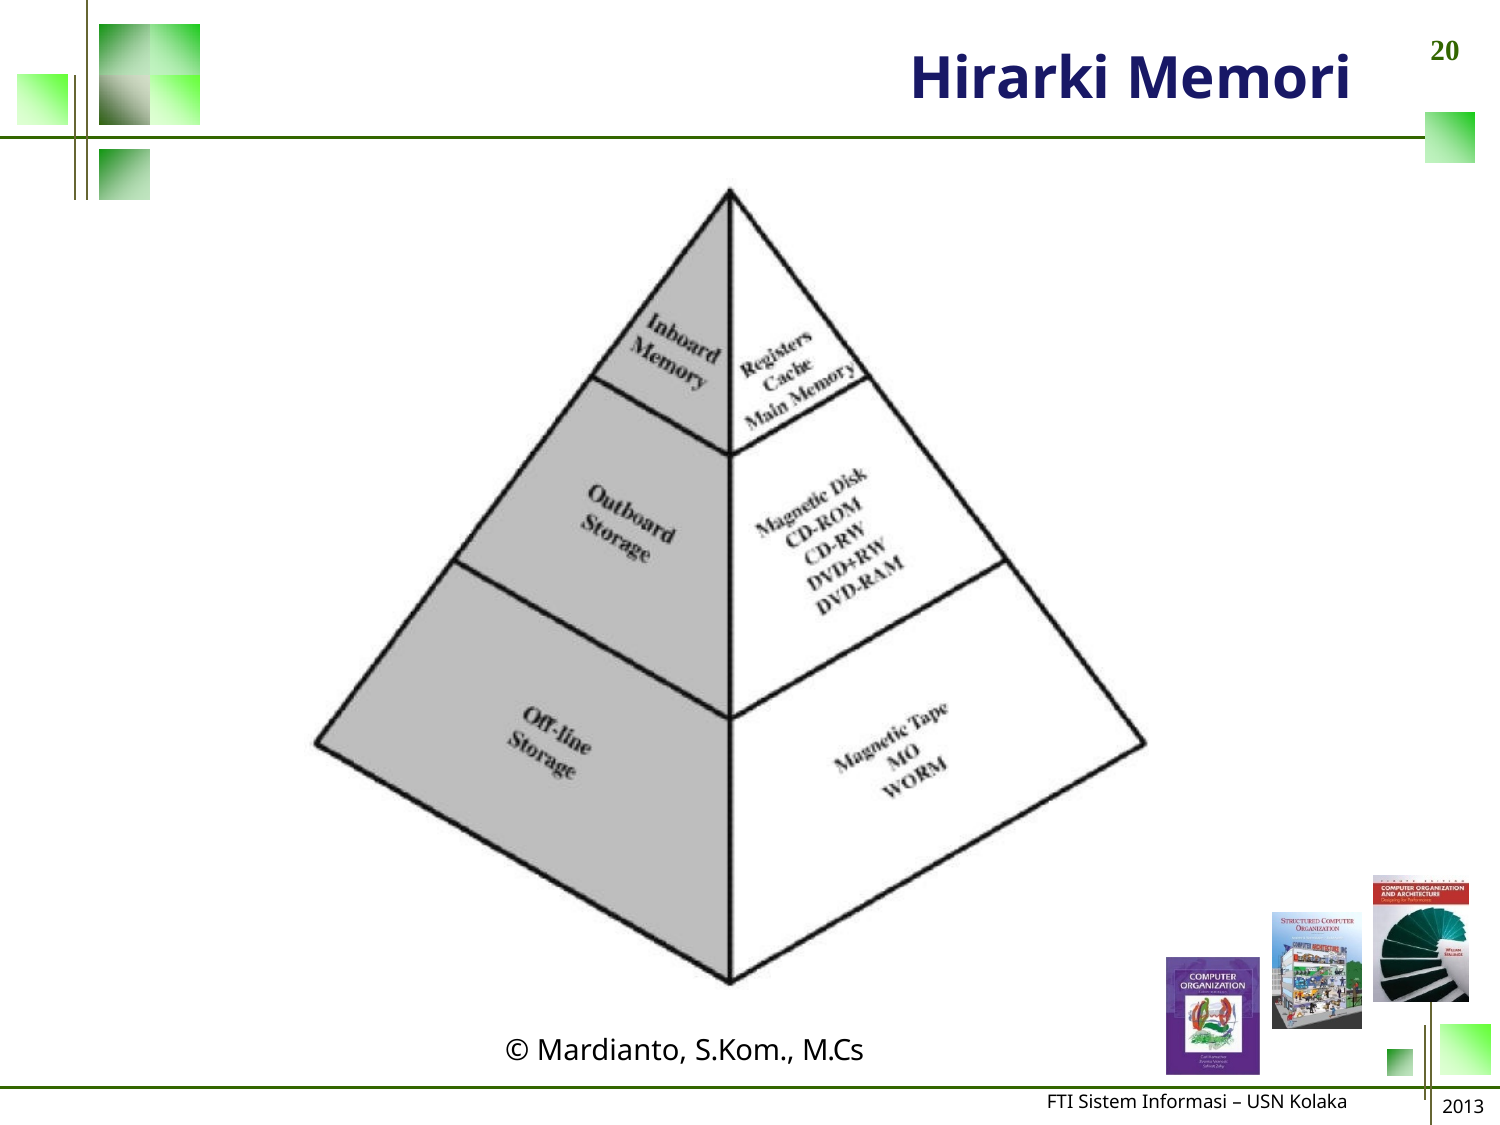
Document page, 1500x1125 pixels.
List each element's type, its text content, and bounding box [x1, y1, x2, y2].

picture [1387, 1049, 1413, 1076]
slide_number 2013 [1440, 1092, 1493, 1125]
picture [17, 74, 68, 125]
text_box © Mardianto, S.Kom., M.Cs [503, 1028, 1026, 1067]
picture [304, 178, 1150, 990]
text_box 20 [1428, 29, 1463, 67]
title Hirarki Memori [907, 38, 1401, 229]
text_box FTI Sistem Informasi – USN Kolaka [1044, 1087, 1418, 1113]
picture [1166, 957, 1260, 1075]
picture [1425, 112, 1475, 163]
picture [1373, 875, 1469, 1002]
picture [99, 24, 200, 125]
picture [1272, 912, 1362, 1029]
picture [1440, 1024, 1491, 1075]
picture [99, 149, 150, 200]
